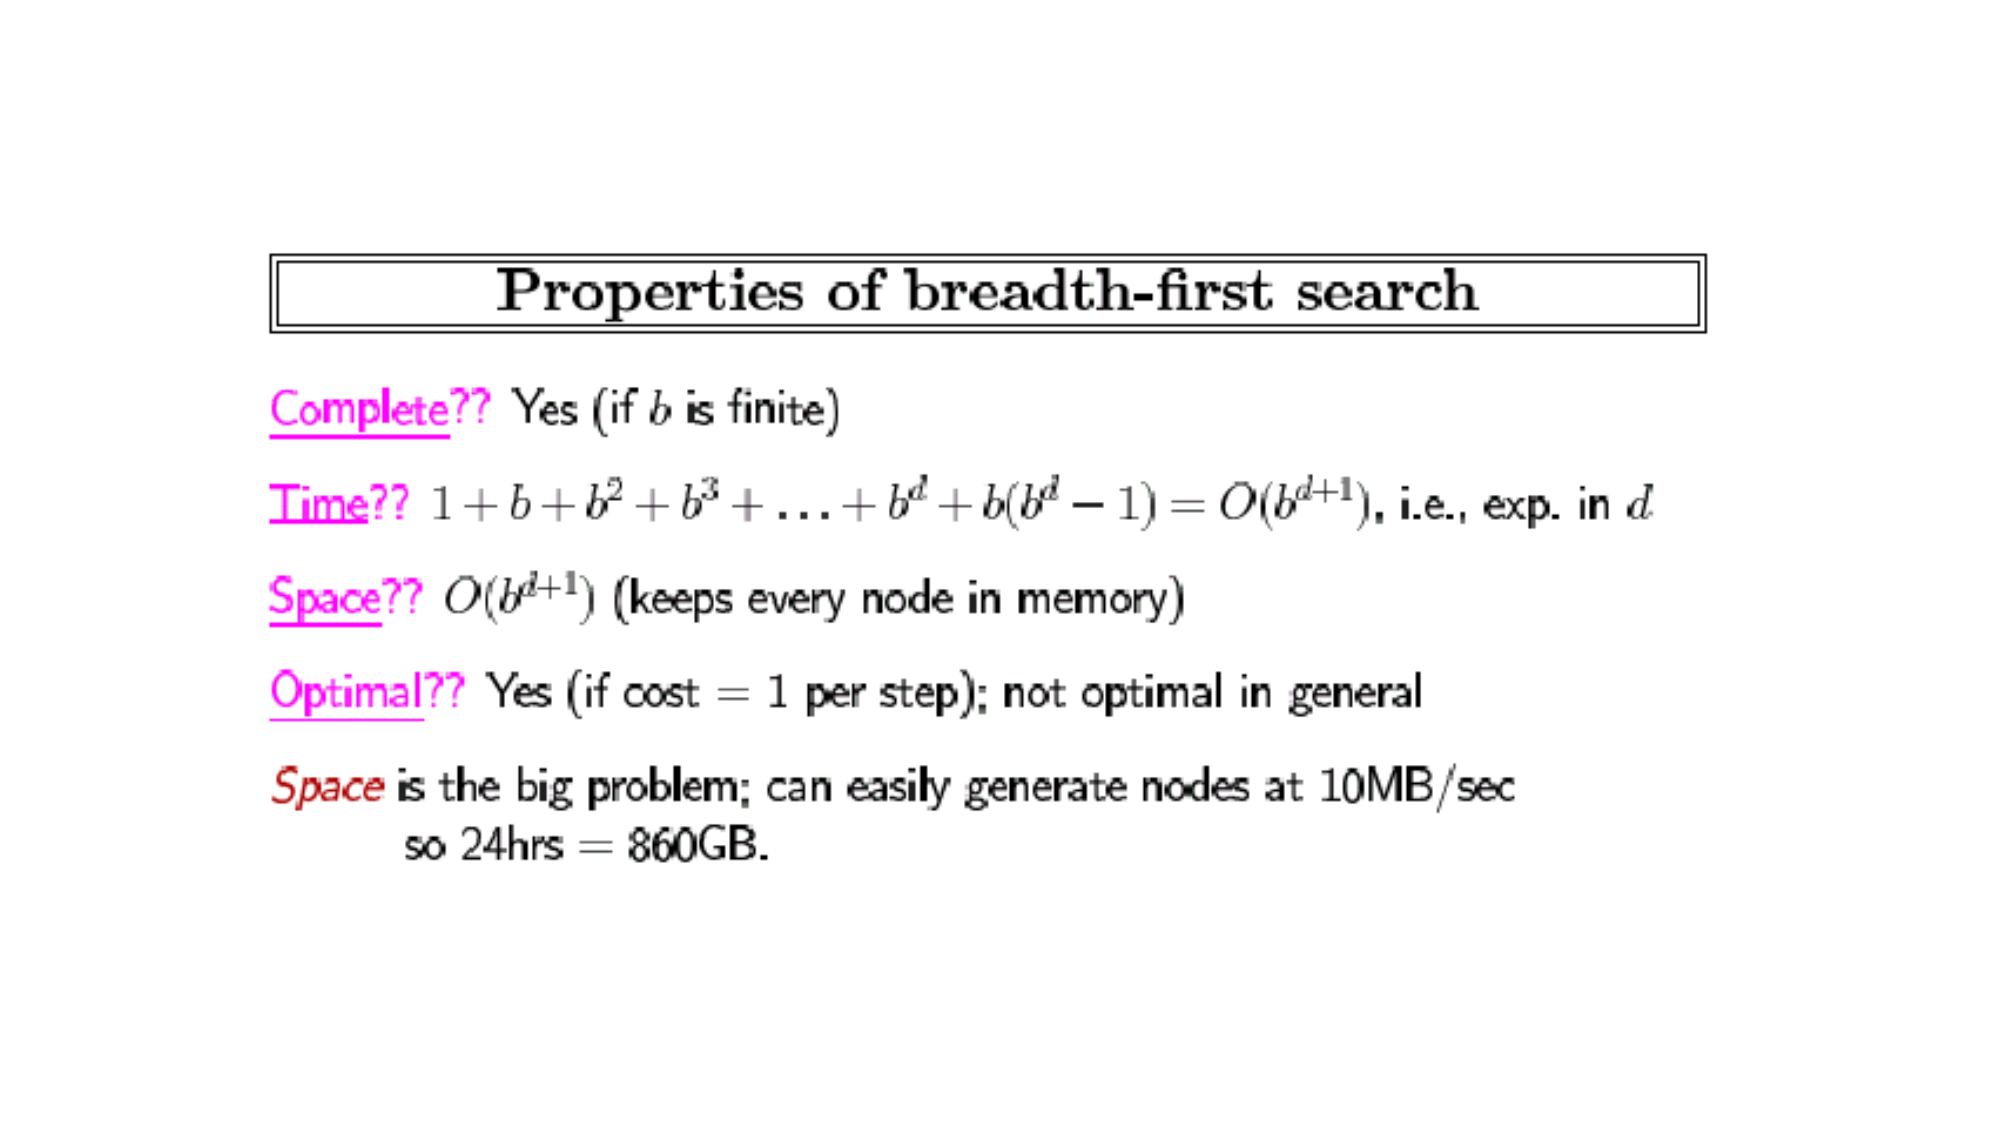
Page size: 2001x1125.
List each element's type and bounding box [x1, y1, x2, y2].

picture [249, 212, 1751, 892]
